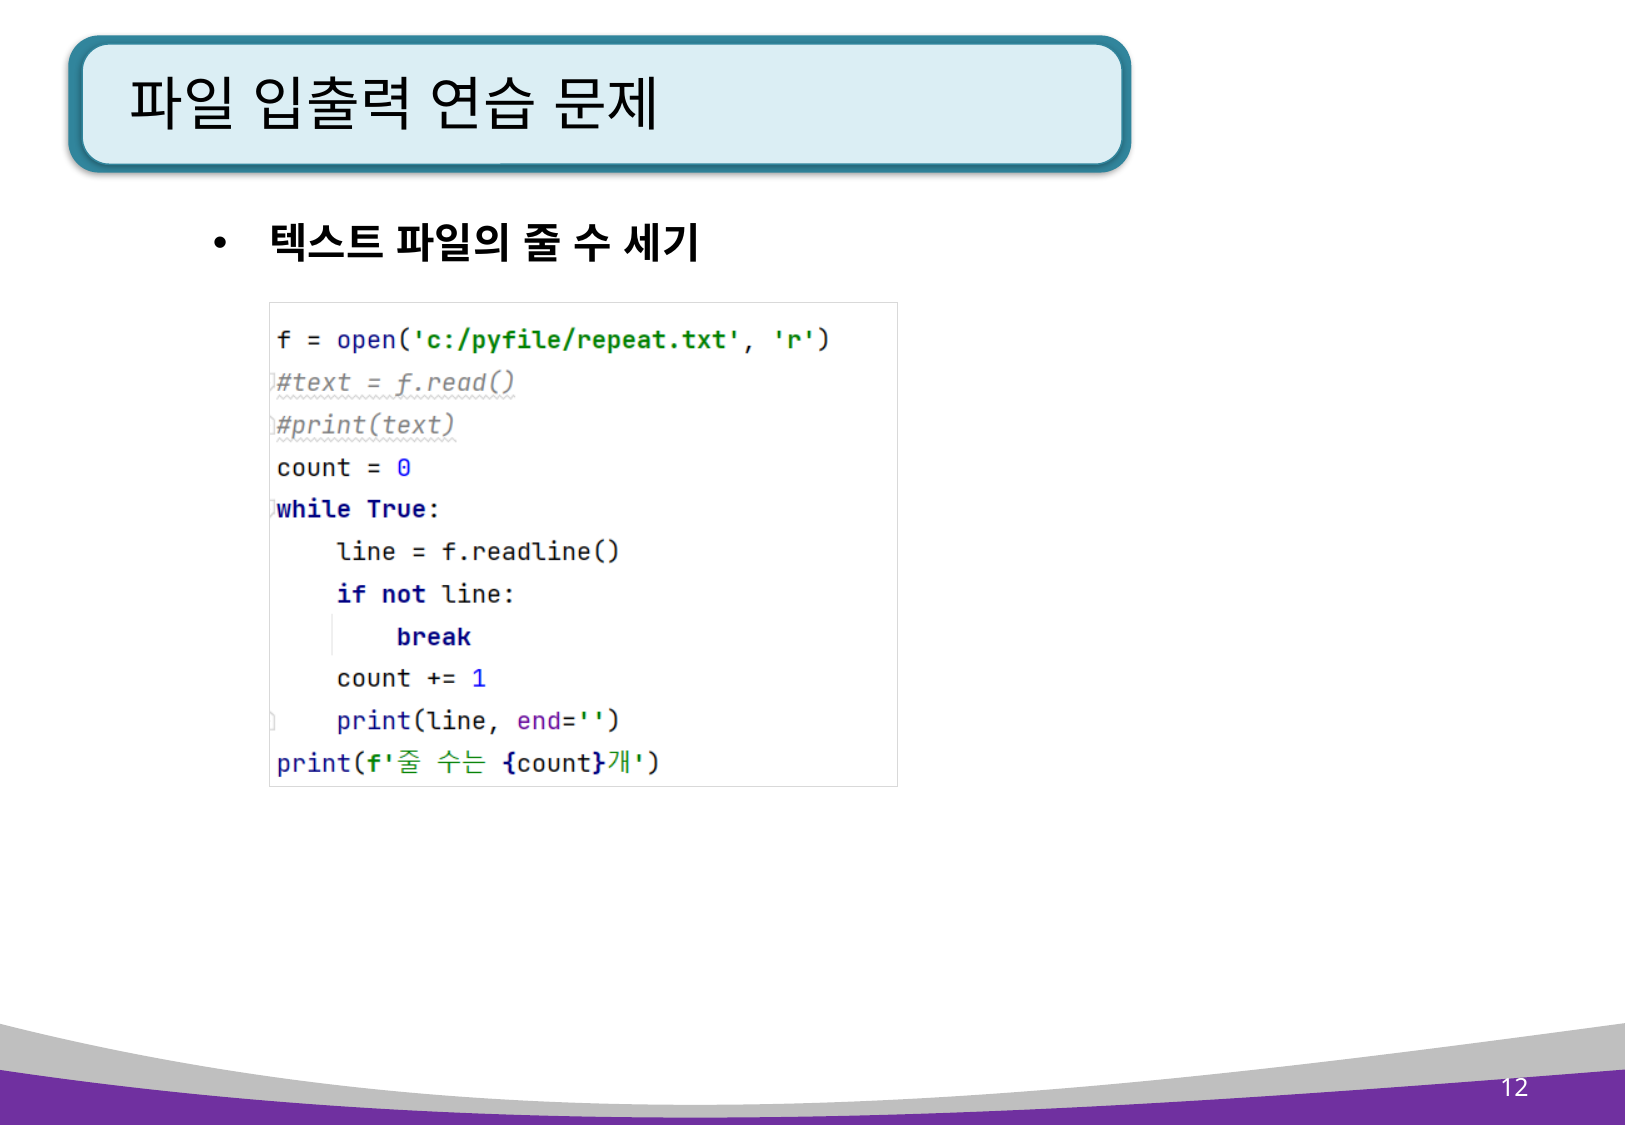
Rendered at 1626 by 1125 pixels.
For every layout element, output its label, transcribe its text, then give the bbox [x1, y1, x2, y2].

text_box 텍스트 파일의 줄 수 세기 [198, 184, 1026, 275]
picture [268, 302, 899, 787]
title 파일 입출력 연습 문제 [68, 32, 1121, 173]
slide_number 12 [1452, 1058, 1544, 1119]
